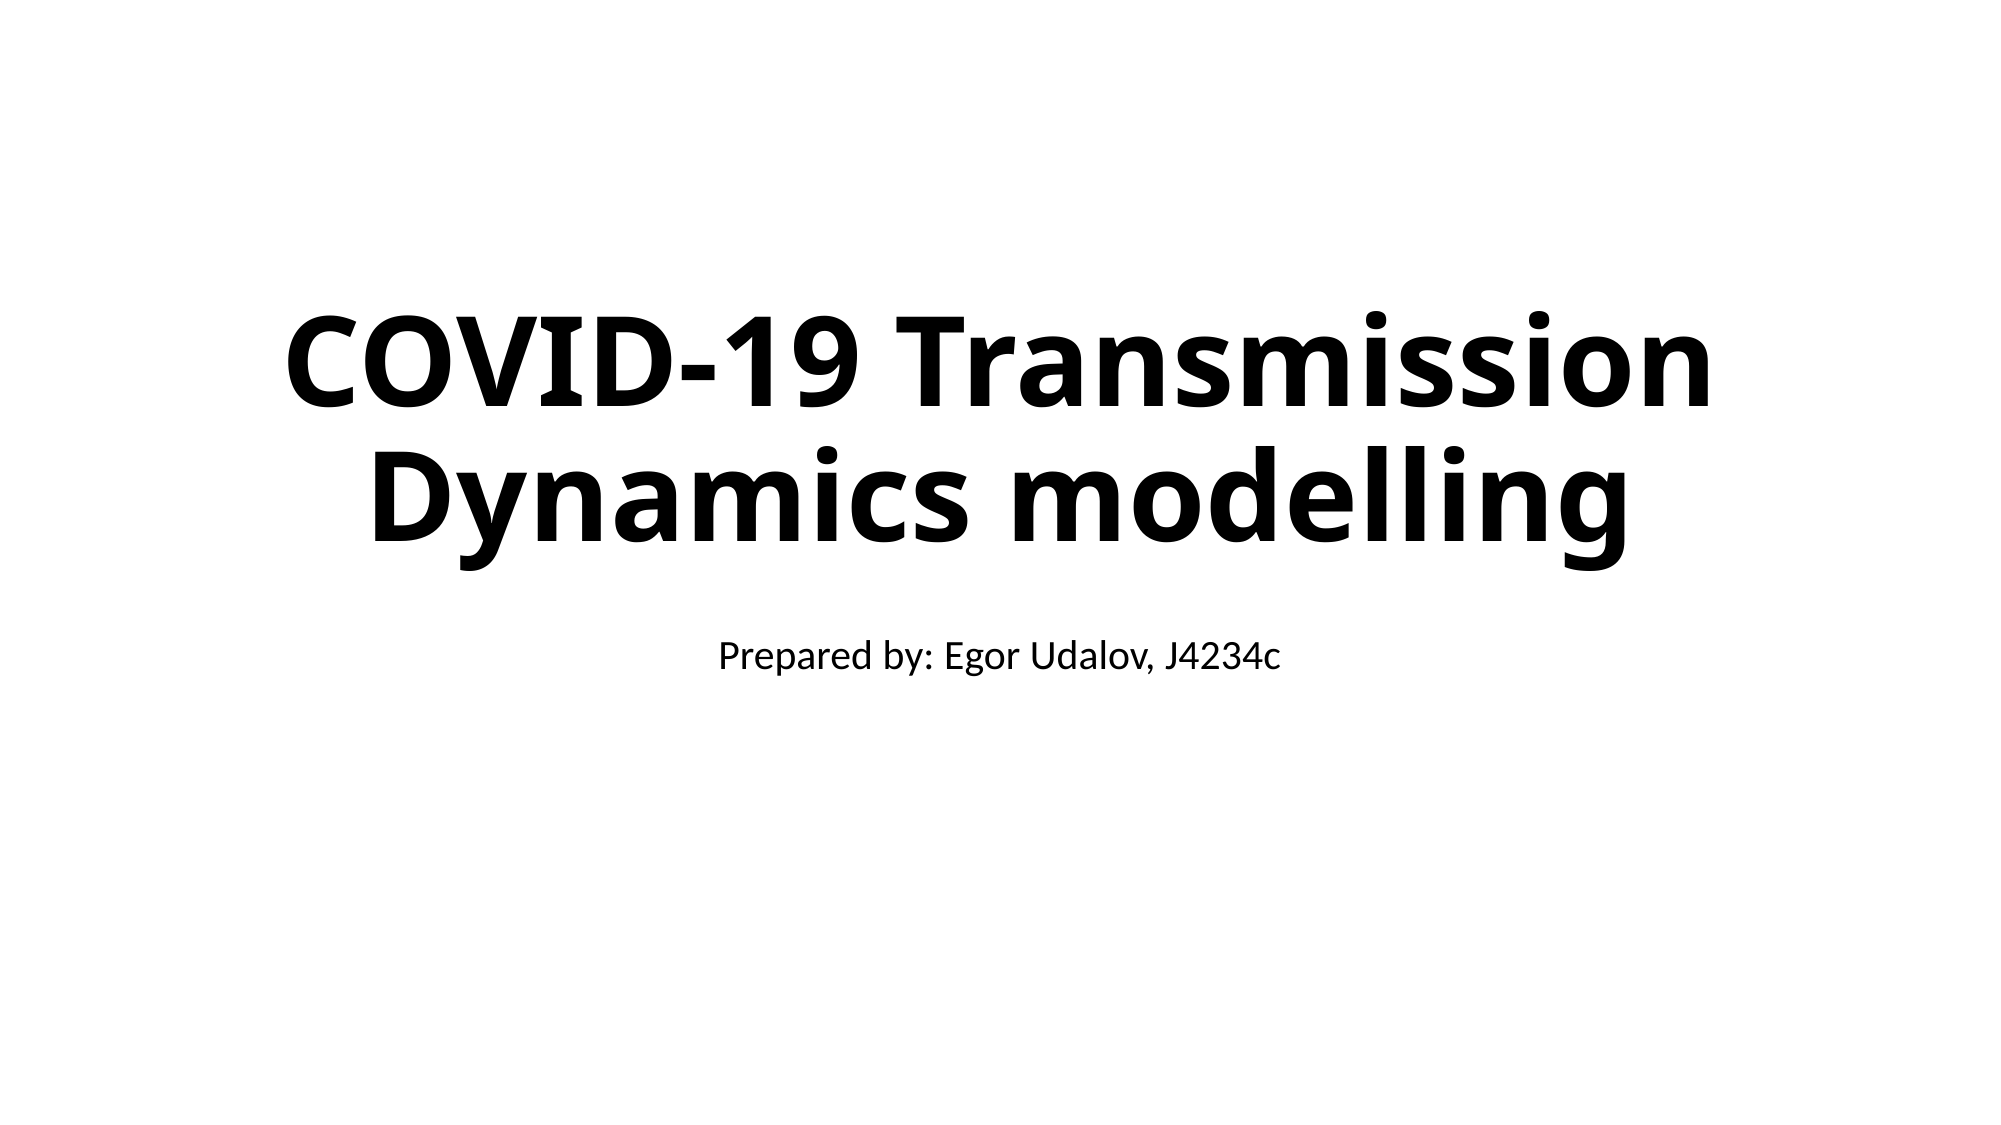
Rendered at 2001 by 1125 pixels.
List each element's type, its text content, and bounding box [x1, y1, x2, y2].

title COVID-19 Transmission Dynamics modelling [249, 184, 1750, 576]
text_box Prepared by: Egor Udalov, J4234c [0, 620, 2000, 686]
